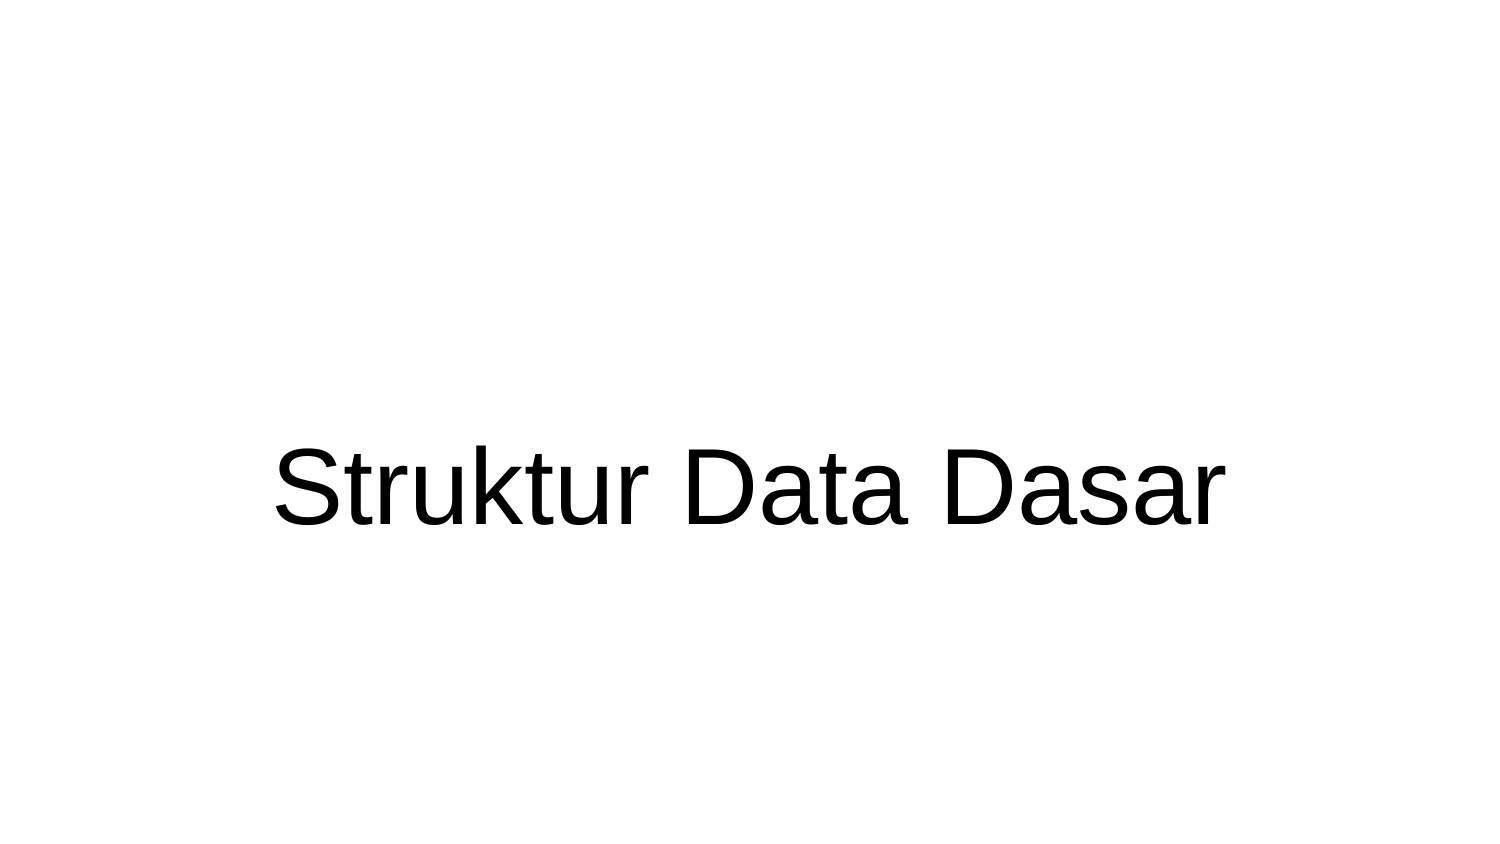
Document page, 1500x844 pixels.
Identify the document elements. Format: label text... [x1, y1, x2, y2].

title Struktur Data Dasar [51, 226, 1449, 563]
